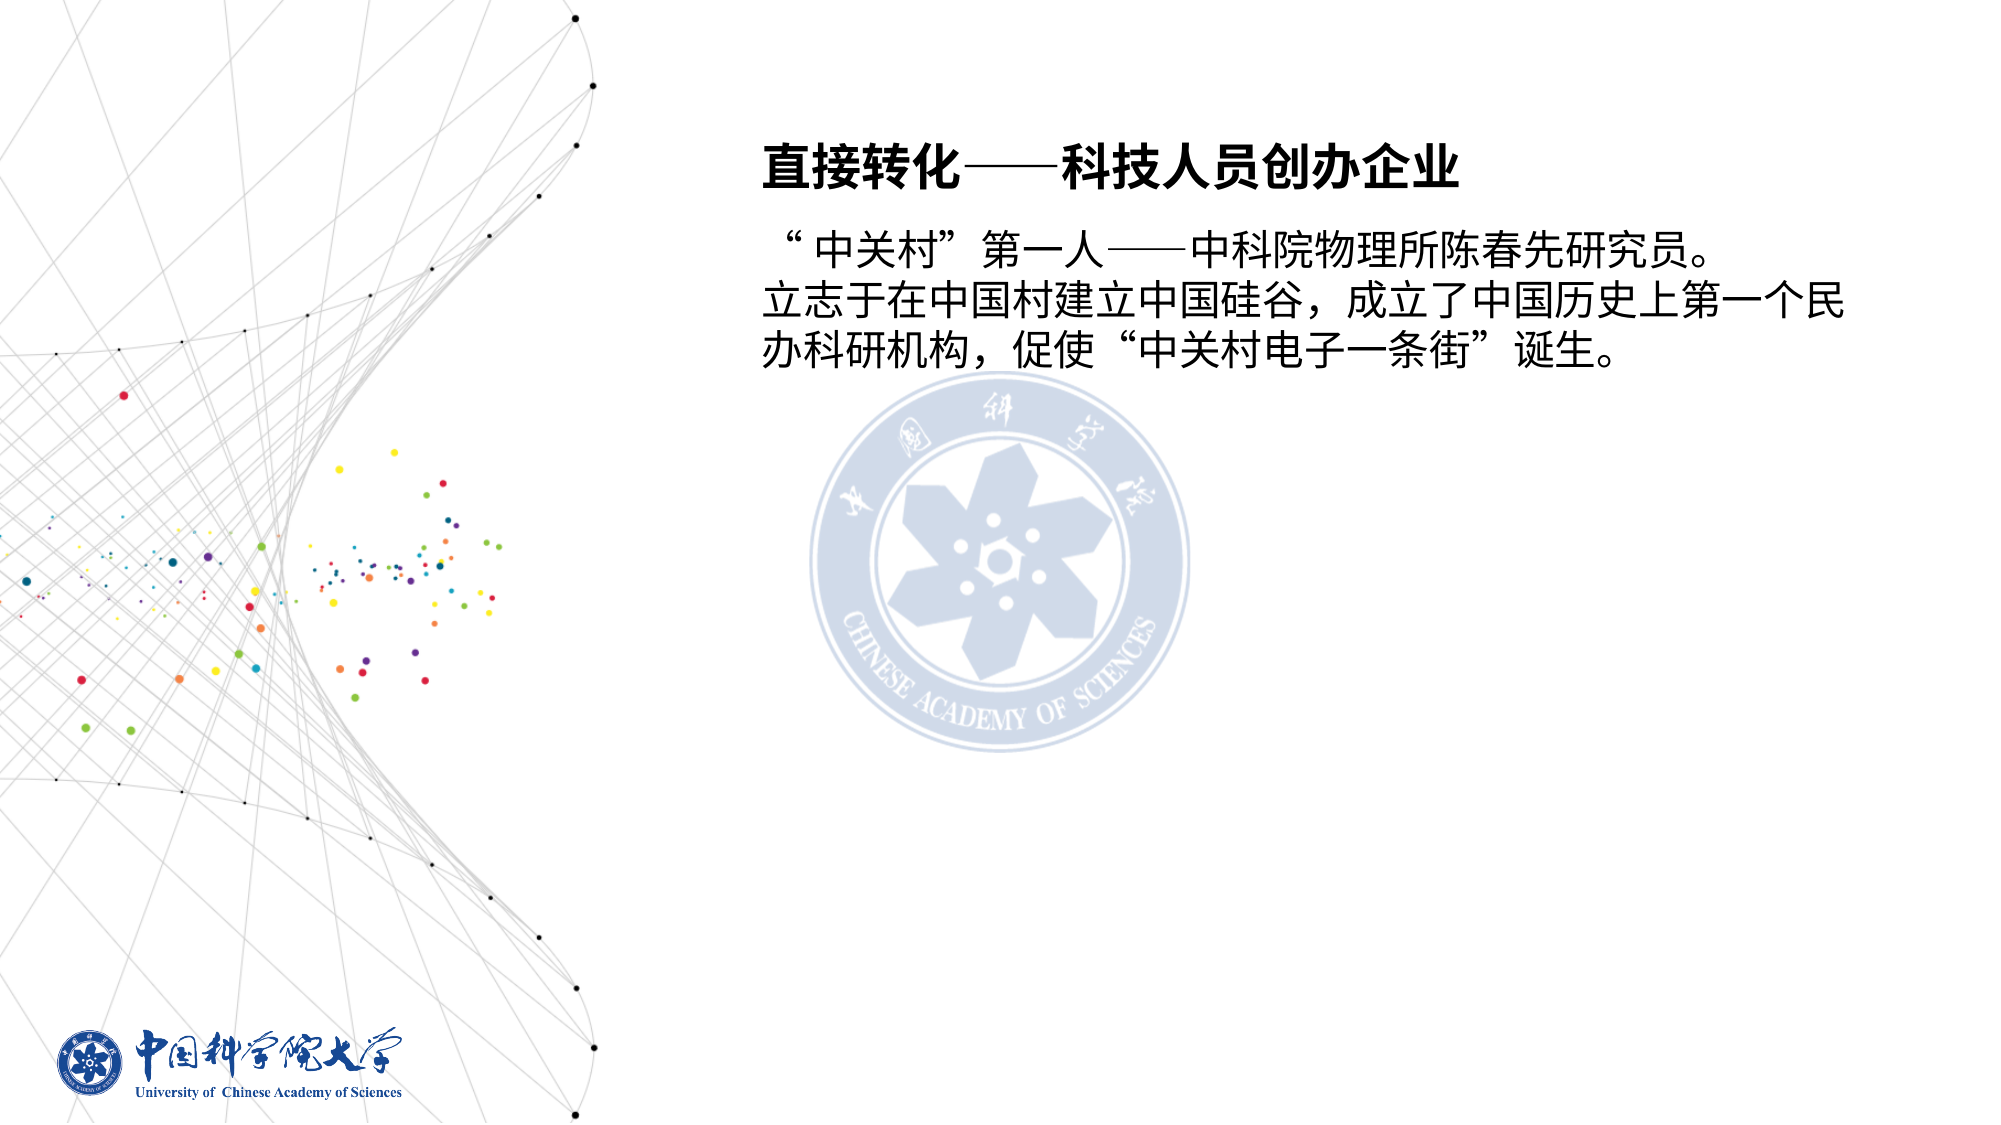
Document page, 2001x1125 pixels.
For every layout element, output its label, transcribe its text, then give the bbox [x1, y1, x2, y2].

text_box 直接转化——科技人员创办企业 [746, 128, 1821, 203]
picture [0, 0, 688, 1123]
text_box “中关村”第一人——中科院物理所陈春先研究员。 立志于在中国村建立中国硅谷，成立了中国历史上第一个民办科研机构，促使“中关村电子一条街”诞生。 [746, 216, 1875, 382]
